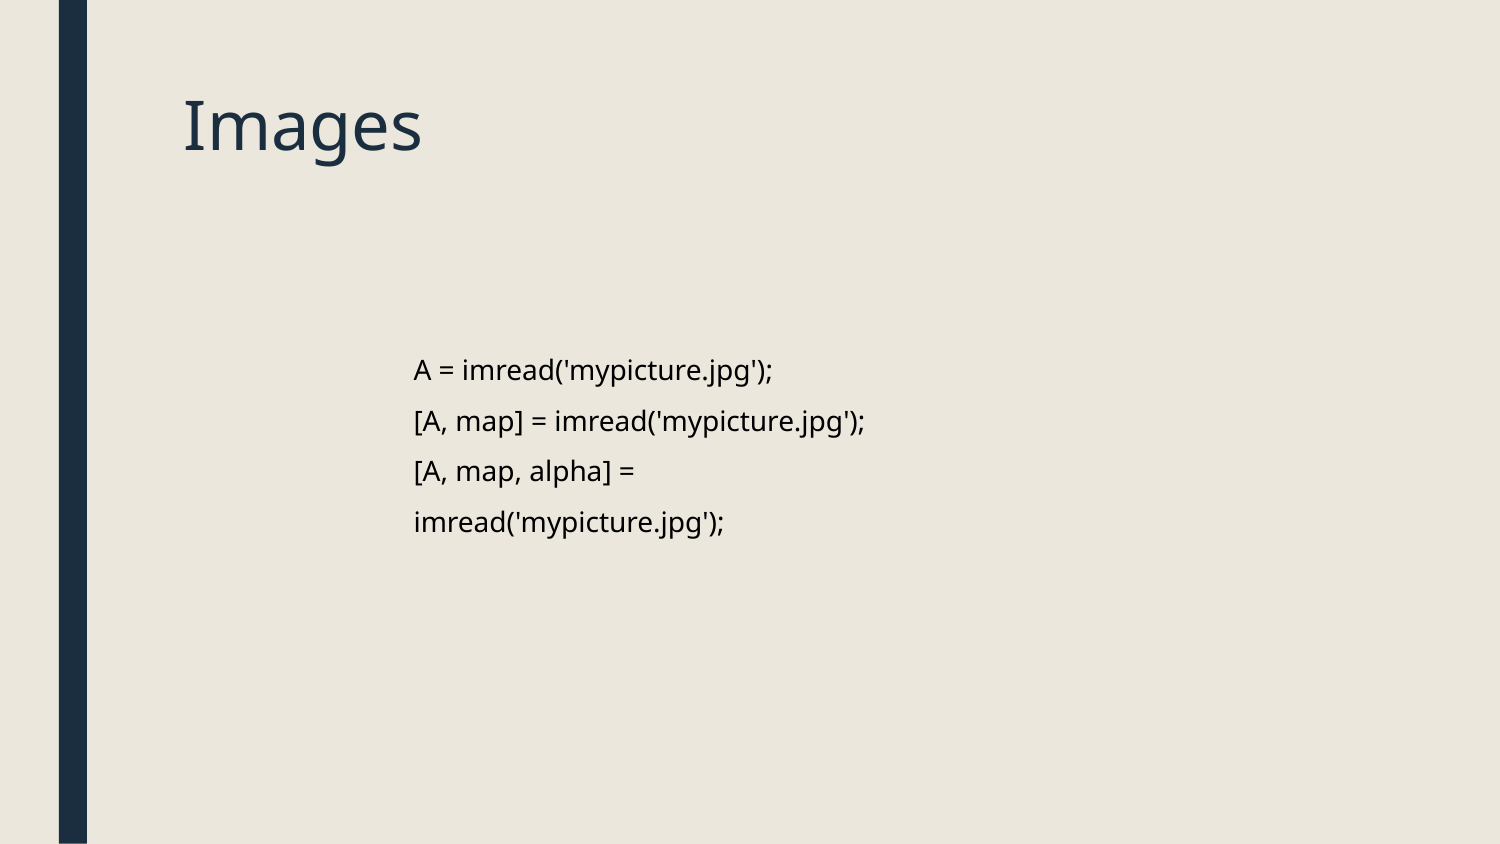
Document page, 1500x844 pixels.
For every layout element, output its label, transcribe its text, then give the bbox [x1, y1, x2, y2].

text_box A = imread('mypicture.jpg'); [A, map] = imread('mypicture.jpg'); [A, map, alpha] = imread('mypicture.jpg'); [398, 328, 934, 546]
title Images [168, 84, 1351, 268]
